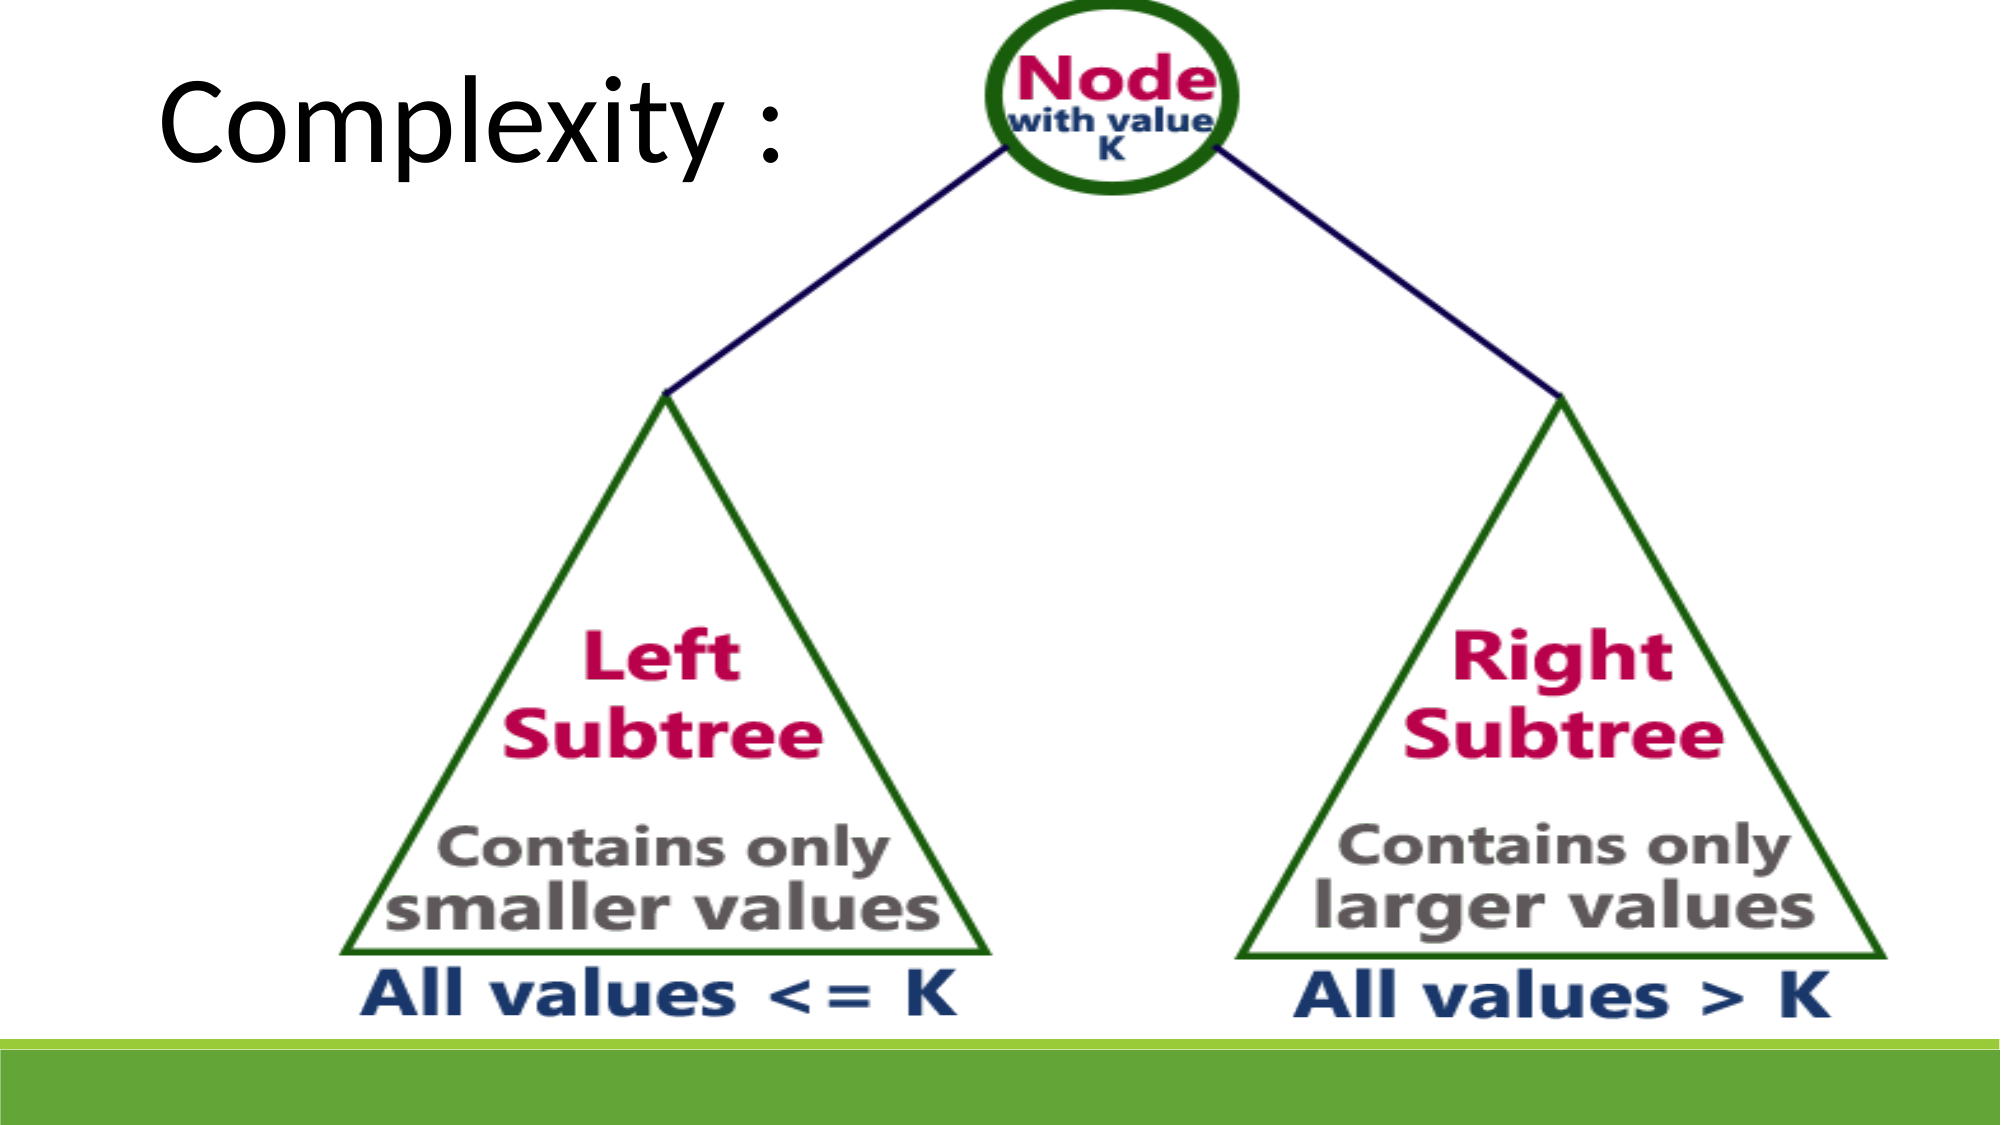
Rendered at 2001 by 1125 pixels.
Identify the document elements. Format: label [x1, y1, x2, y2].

list [0, 0, 2000, 1033]
